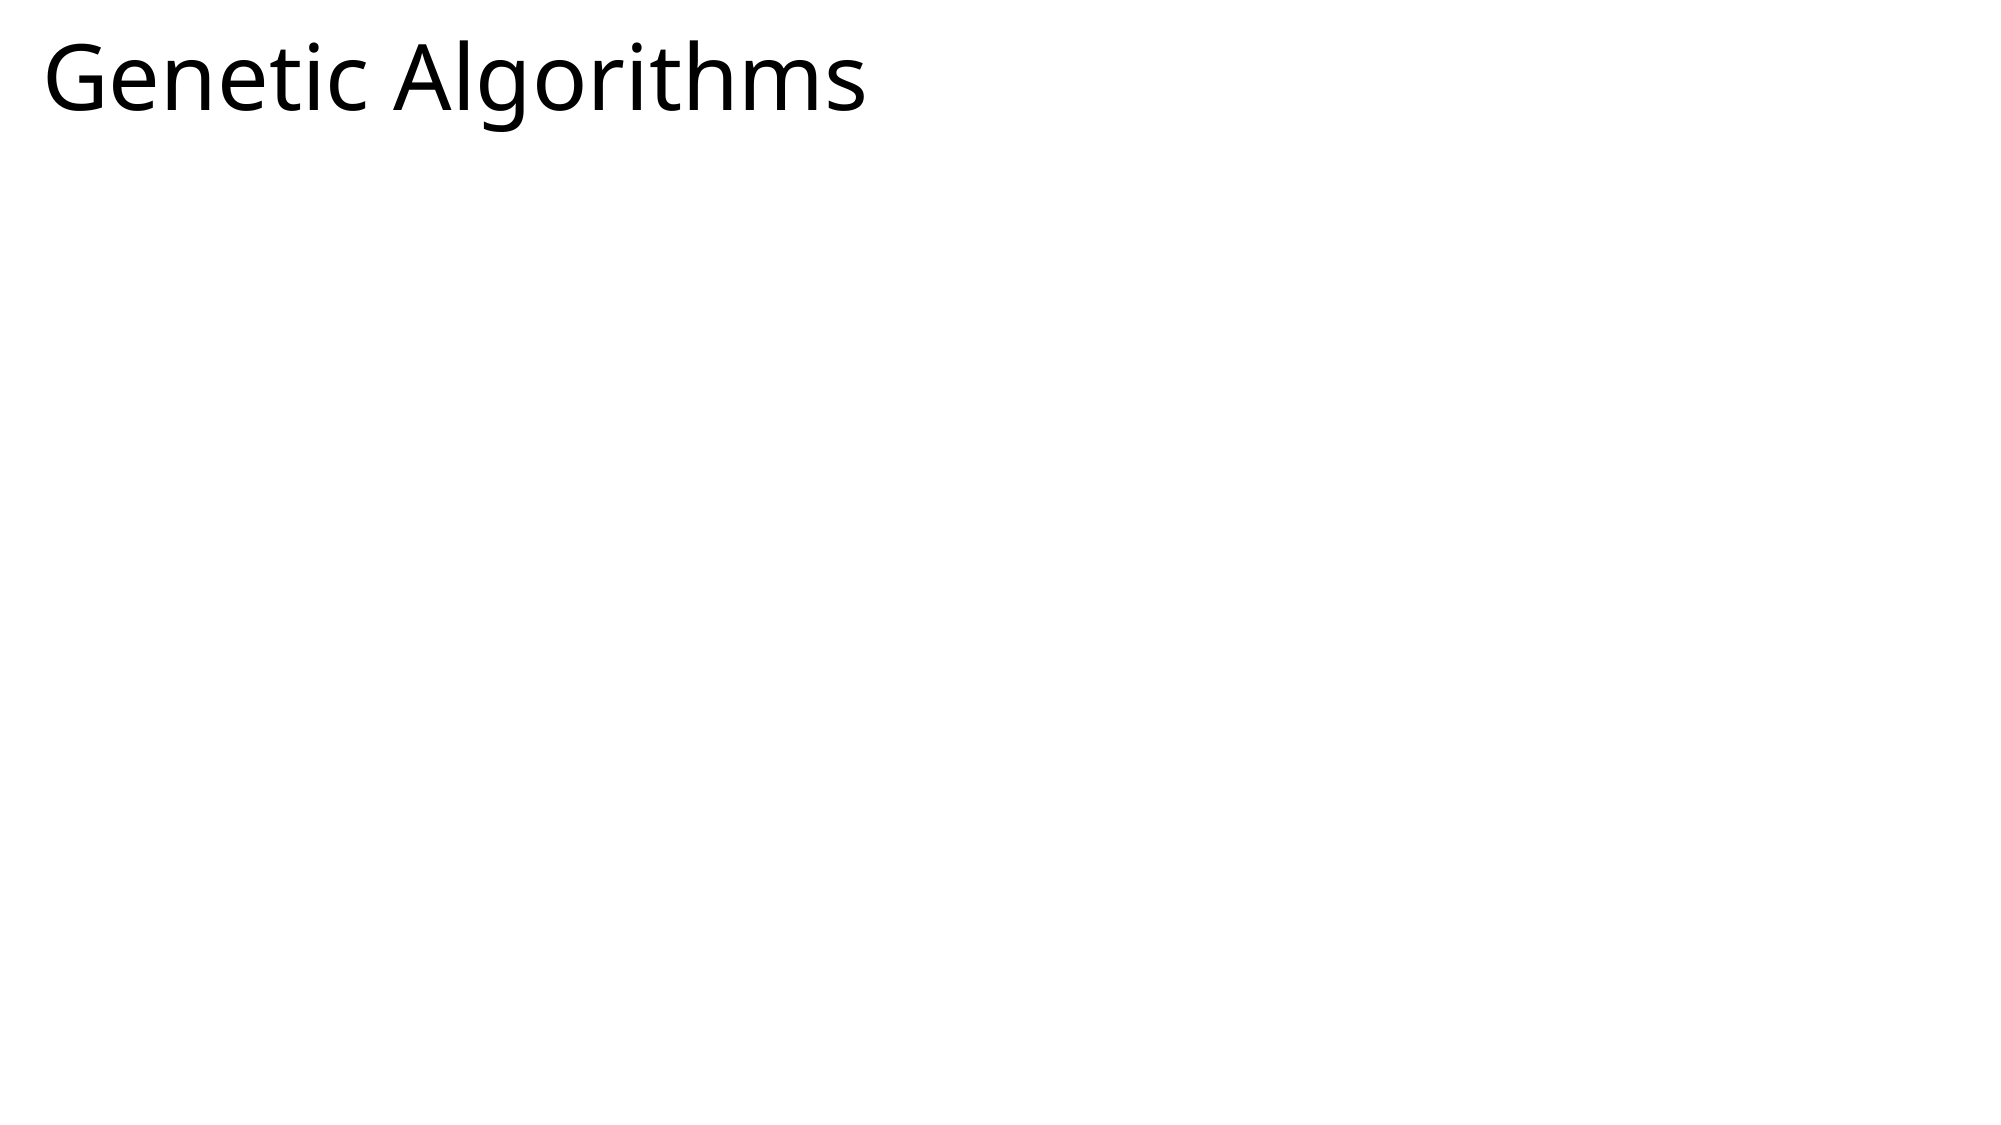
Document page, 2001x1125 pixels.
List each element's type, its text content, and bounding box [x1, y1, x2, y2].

title Genetic Algorithms [27, 21, 1964, 141]
